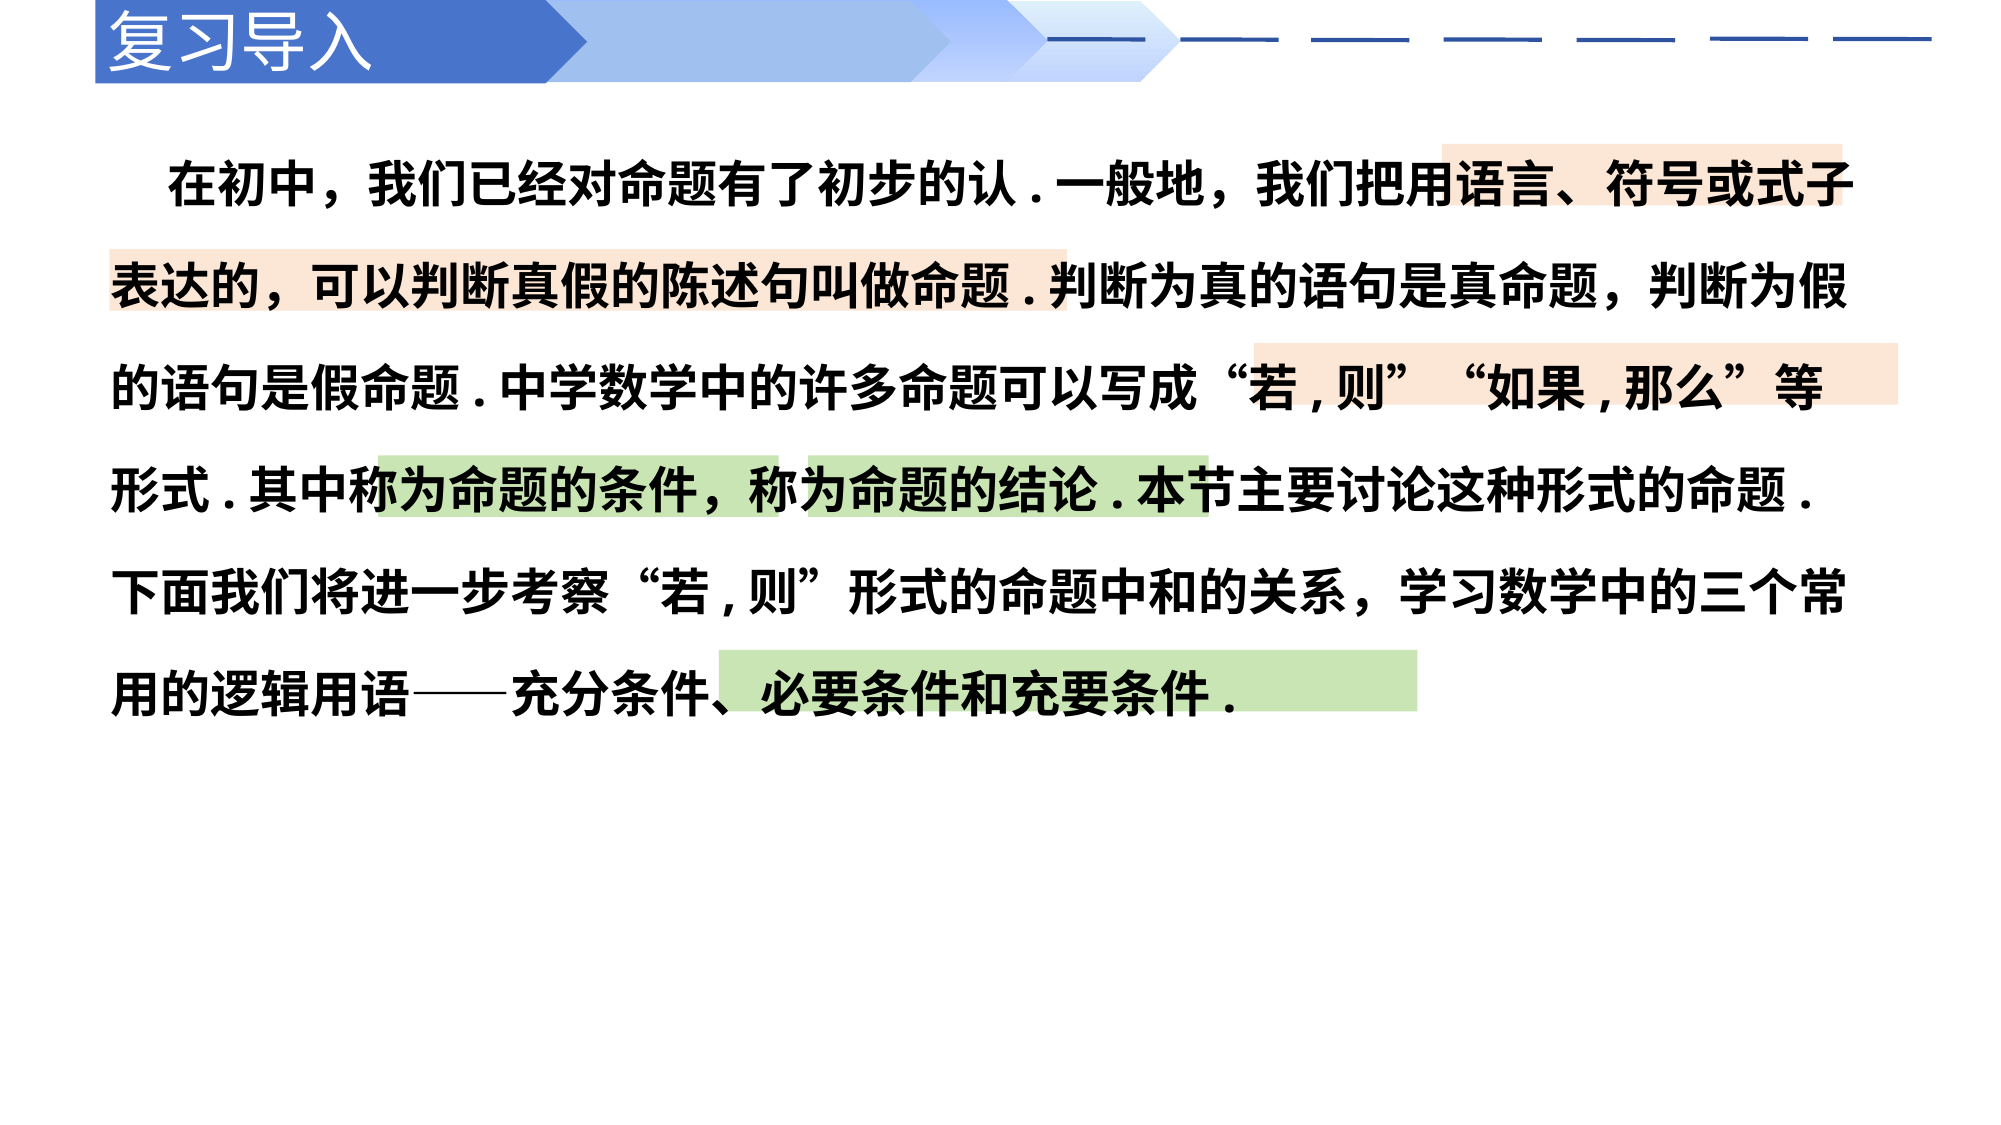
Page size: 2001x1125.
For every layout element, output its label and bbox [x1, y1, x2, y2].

text_box [377, 454, 780, 518]
text_box [92, 0, 1933, 89]
text_box [807, 454, 1210, 518]
text_box [718, 649, 1418, 712]
text_box [108, 248, 1068, 312]
text_box [1253, 342, 1899, 406]
text_box [1441, 143, 1843, 206]
